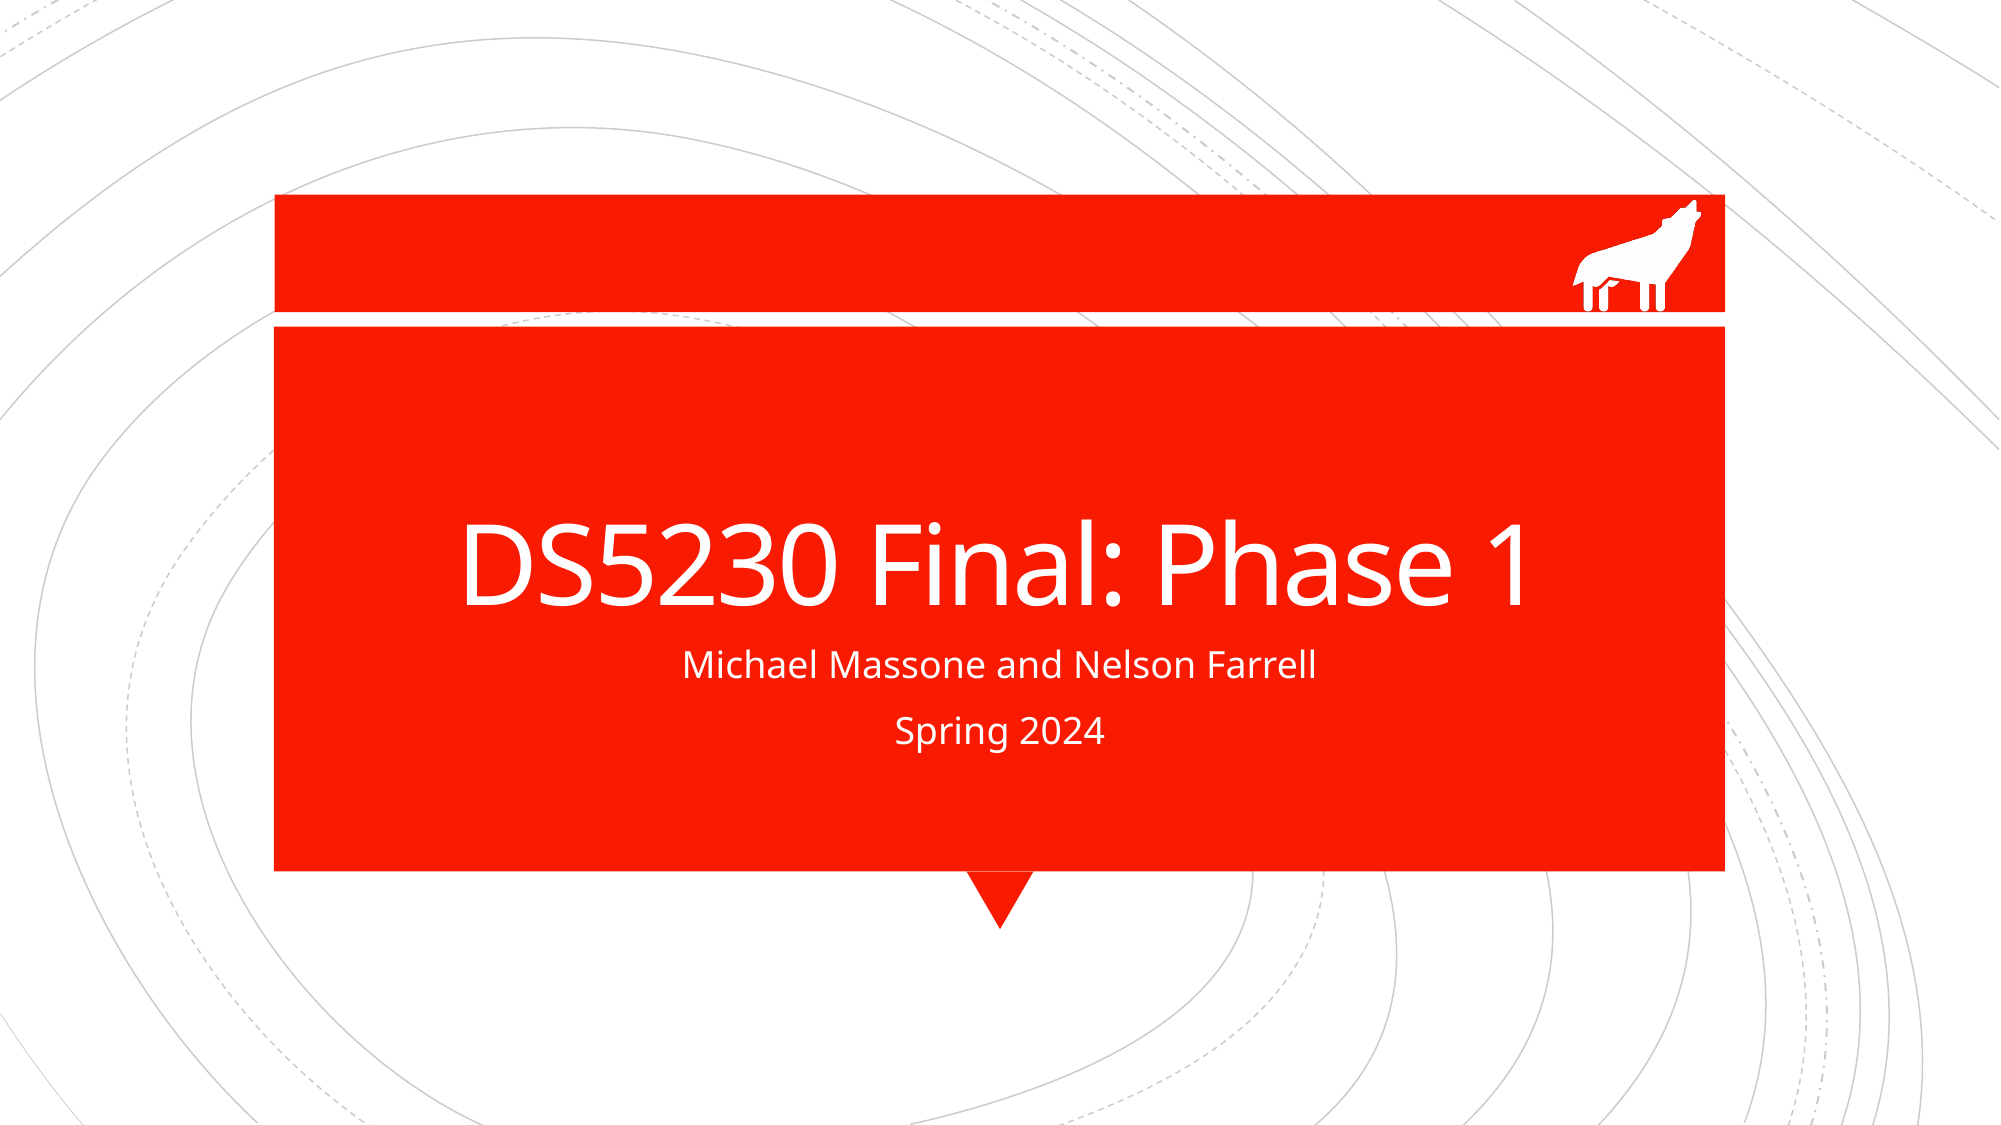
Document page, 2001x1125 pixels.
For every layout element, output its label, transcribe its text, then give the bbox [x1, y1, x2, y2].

title DS5230 Final: Phase 1 [288, 340, 1713, 628]
subtitle Michael Massone and Nelson Farrell Spring 2024 [288, 640, 1712, 858]
picture [1561, 181, 1712, 332]
